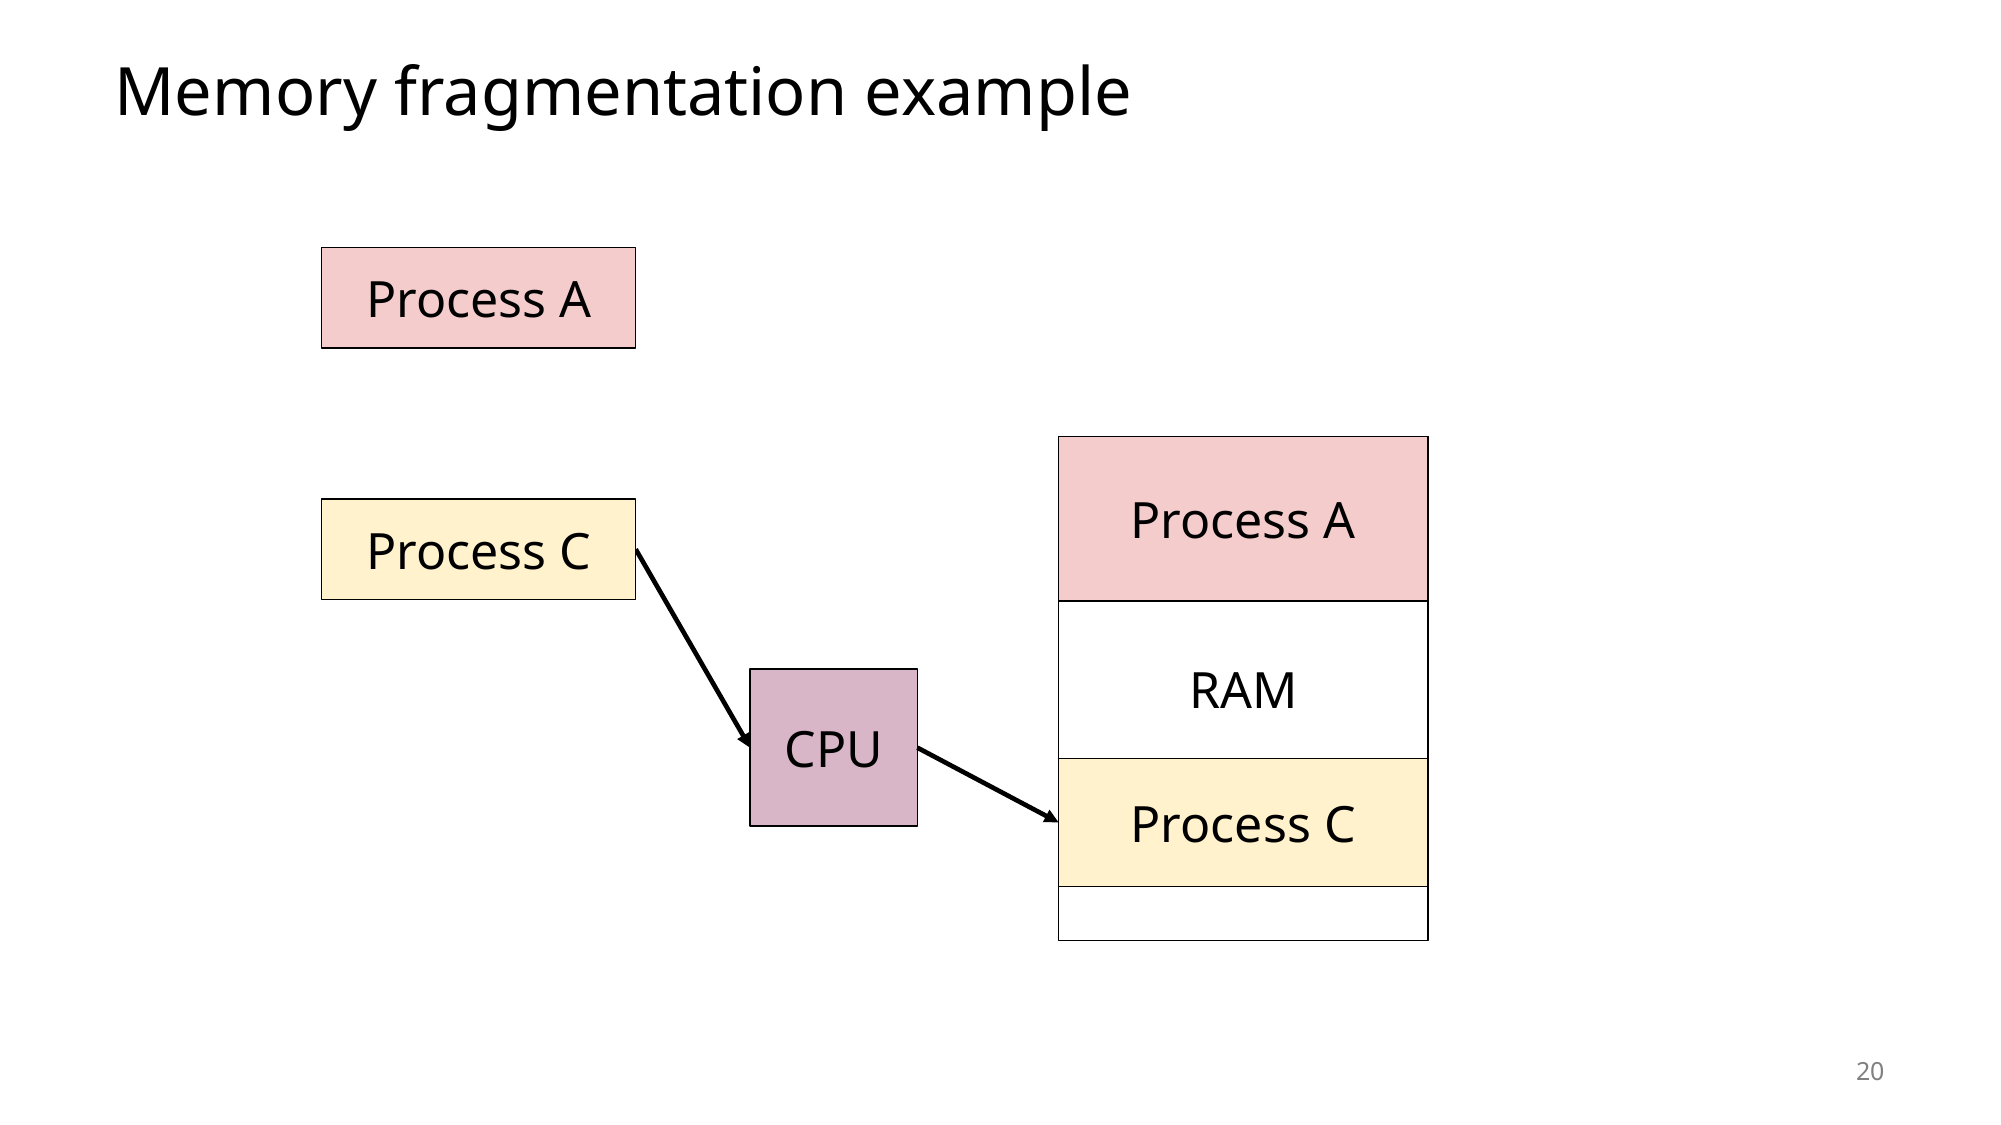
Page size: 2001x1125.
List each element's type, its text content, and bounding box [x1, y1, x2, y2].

slide_number 20 [1749, 1042, 1900, 1103]
text_box CPU [750, 669, 918, 827]
text_box RAM [1058, 601, 1428, 758]
text_box Process C [321, 498, 636, 600]
text_box Process A [321, 247, 636, 349]
title Memory fragmentation example [99, 37, 1900, 150]
text_box RAM [1058, 887, 1428, 941]
text_box Process C [1058, 758, 1428, 887]
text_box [917, 747, 1059, 823]
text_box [635, 549, 751, 748]
text_box Process A [1058, 436, 1428, 601]
